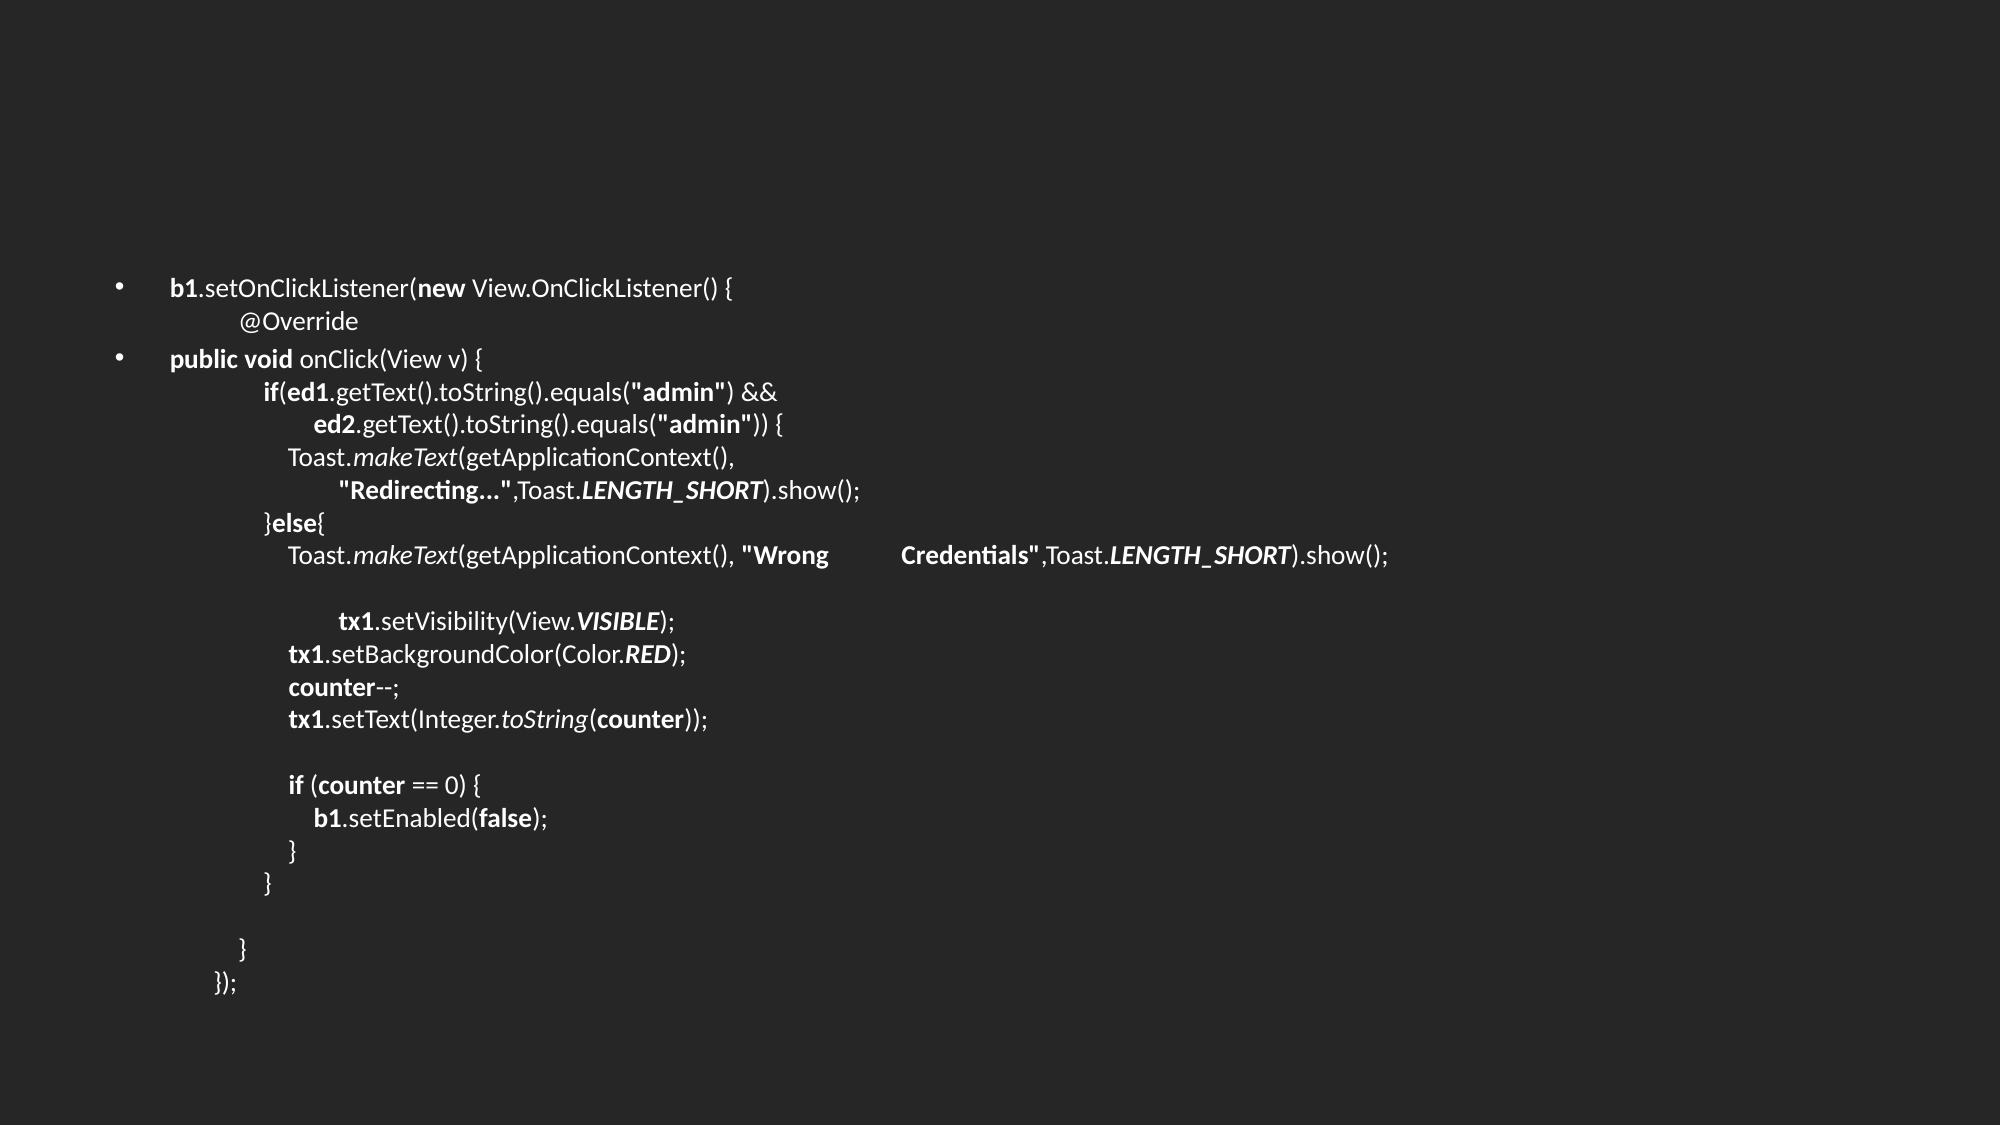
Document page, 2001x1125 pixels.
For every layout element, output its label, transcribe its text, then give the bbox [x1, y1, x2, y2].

list b1.setOnClickListener(new View.OnClickListener() { @Override public void onClick(View v) { if(ed1.getText().toString().equals("admin") && ed2.getText().toString().equals("admin")) { Toast.makeText(getApplicationContext(), "Redirecting...",Toast.LENGTH_SHORT).show(); }else{ Toast.makeText(getApplicationContext(), "Wrong Credentials",Toast.LENGTH_SHORT).show(); tx1.setVisibility(View.VISIBLE); tx1.setBackgroundColor(Color.RED); counter--; tx1.setText(Integer.toString(counter)); if (counter == 0) { b1.setEnabled(false); } } } }); [99, 262, 1900, 1005]
